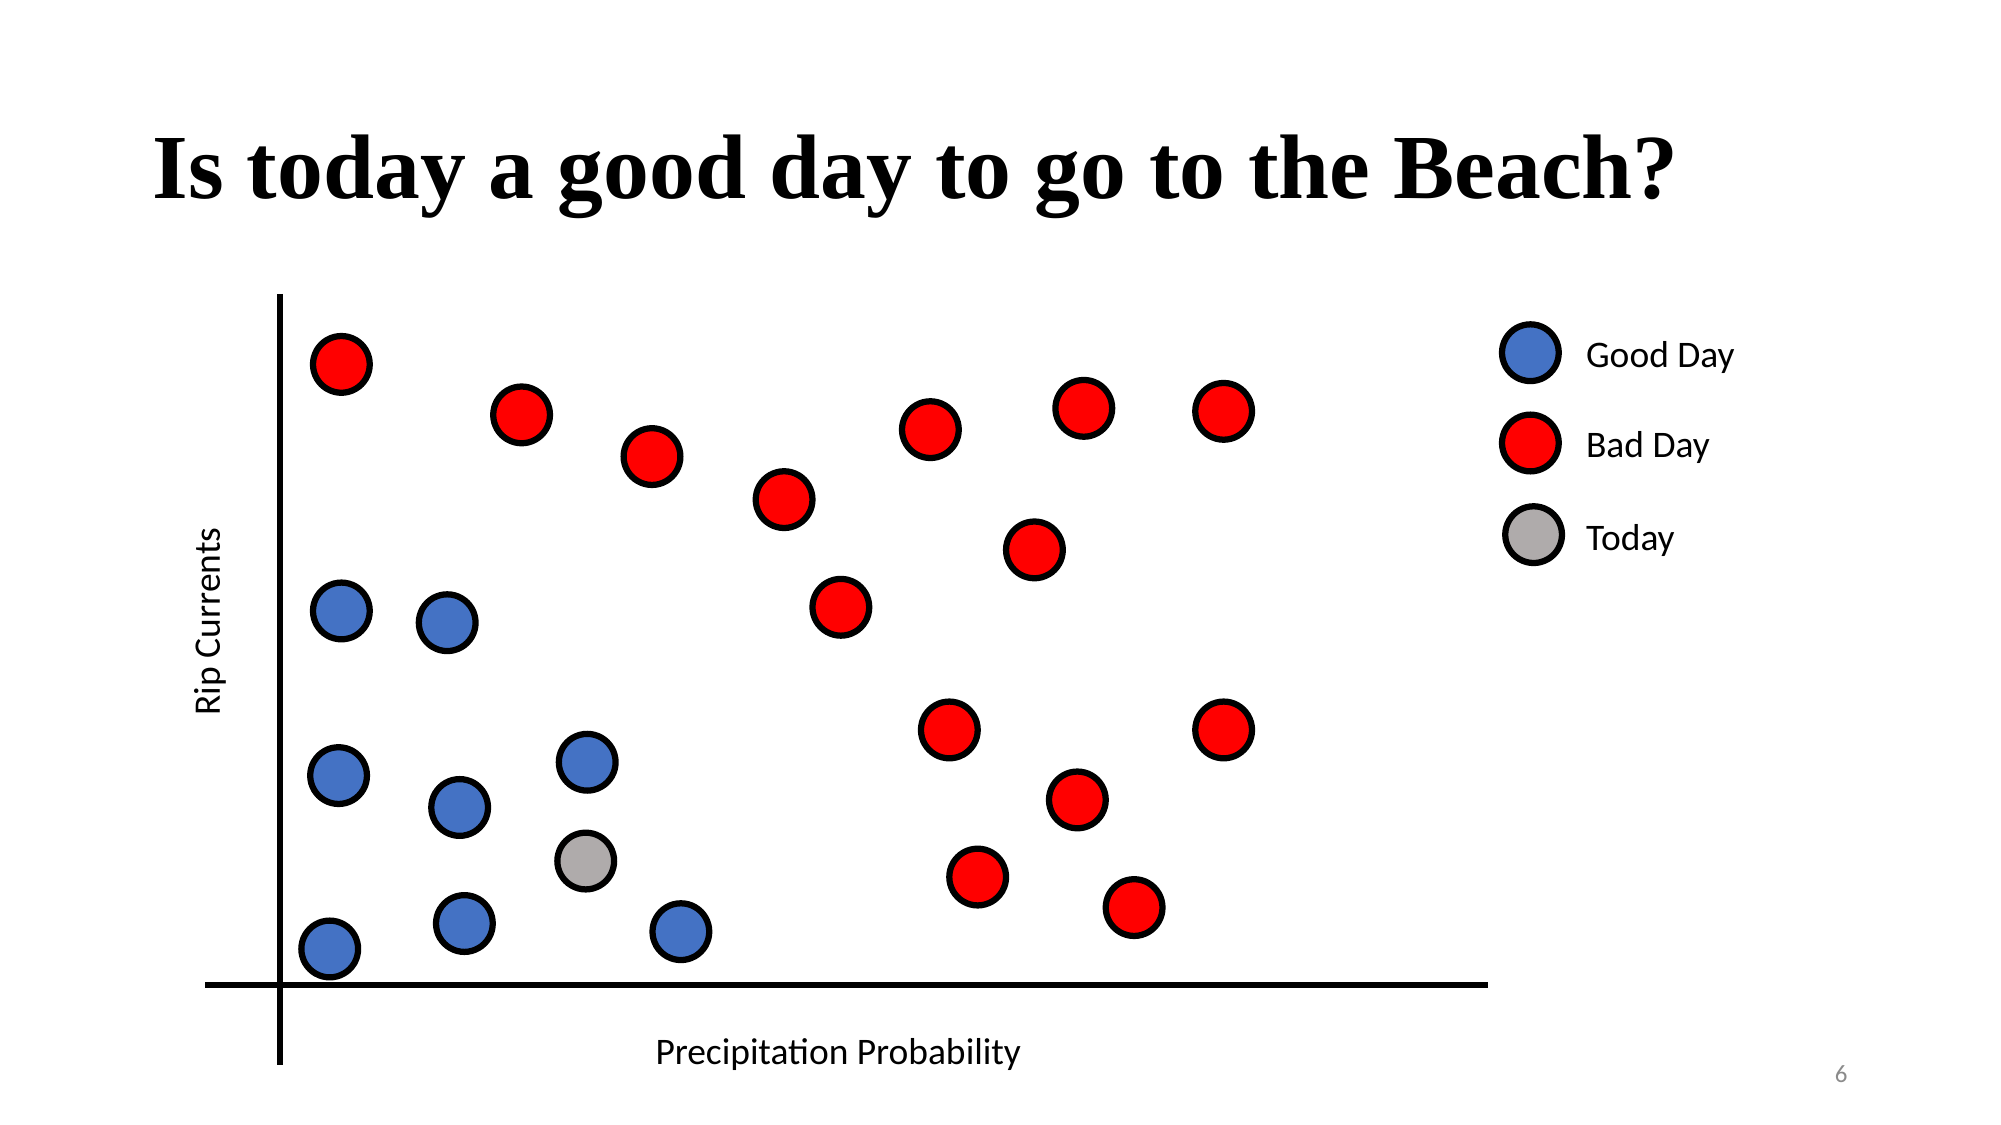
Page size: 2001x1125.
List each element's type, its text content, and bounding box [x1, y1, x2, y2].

text_box [622, 427, 682, 486]
text_box [1104, 878, 1164, 938]
text_box [1194, 381, 1254, 441]
text_box Precipitation Probability [640, 1019, 1053, 1080]
text_box [754, 470, 814, 530]
text_box [300, 919, 360, 979]
text_box Good Day [1571, 322, 1870, 383]
text_box Bad Day [1571, 412, 1870, 473]
text_box [434, 894, 494, 953]
text_box [900, 400, 960, 460]
text_box [919, 700, 979, 760]
text_box [1500, 323, 1560, 383]
text_box [811, 577, 871, 637]
text_box [556, 831, 616, 891]
text_box [417, 593, 477, 653]
text_box [311, 581, 371, 641]
text_box [948, 847, 1008, 907]
text_box [430, 778, 490, 837]
title Is today a good day to go to the Beach? [137, 59, 1863, 278]
text_box [1504, 505, 1564, 565]
text_box [557, 732, 617, 792]
text_box [1047, 770, 1107, 830]
text_box Today [1571, 505, 1870, 566]
text_box [1500, 413, 1560, 473]
text_box [492, 385, 552, 445]
text_box [309, 746, 369, 806]
text_box [1194, 700, 1254, 760]
text_box [1005, 520, 1064, 580]
text_box [651, 902, 711, 962]
text_box [311, 334, 371, 394]
text_box Rip Currents [175, 473, 235, 730]
text_box [1054, 378, 1114, 438]
slide_number 6 [1412, 1042, 1863, 1103]
